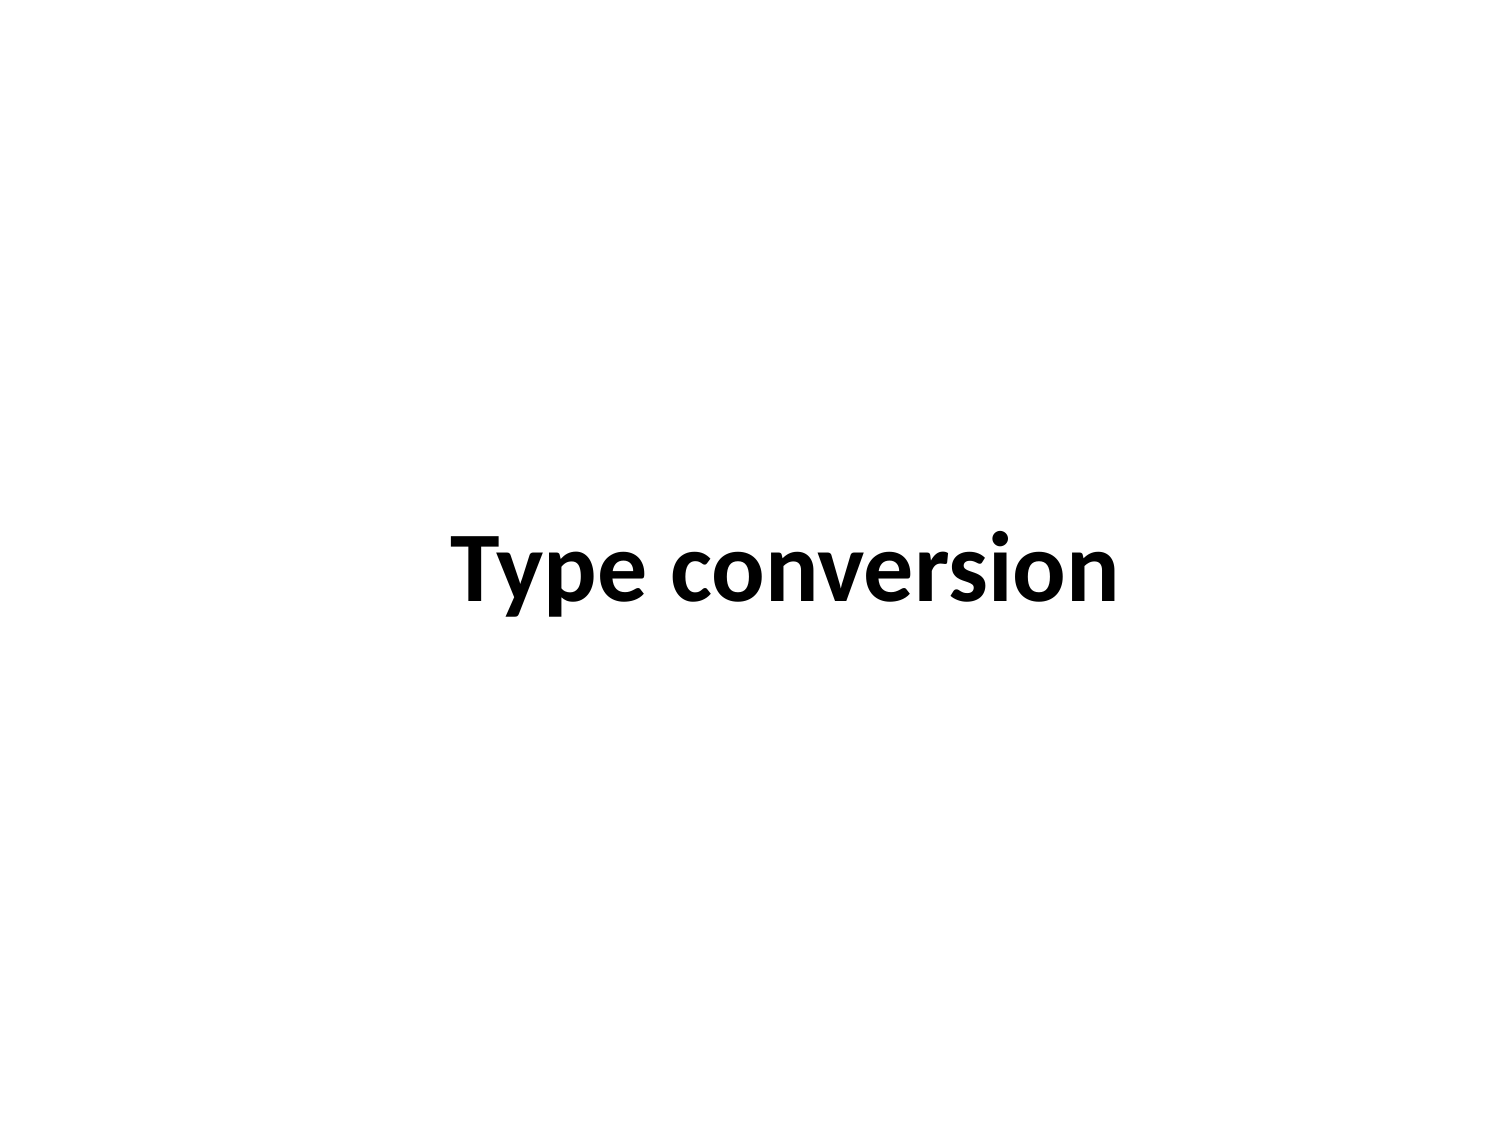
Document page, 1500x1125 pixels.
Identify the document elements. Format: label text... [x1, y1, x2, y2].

title Type conversion [356, 450, 1294, 631]
